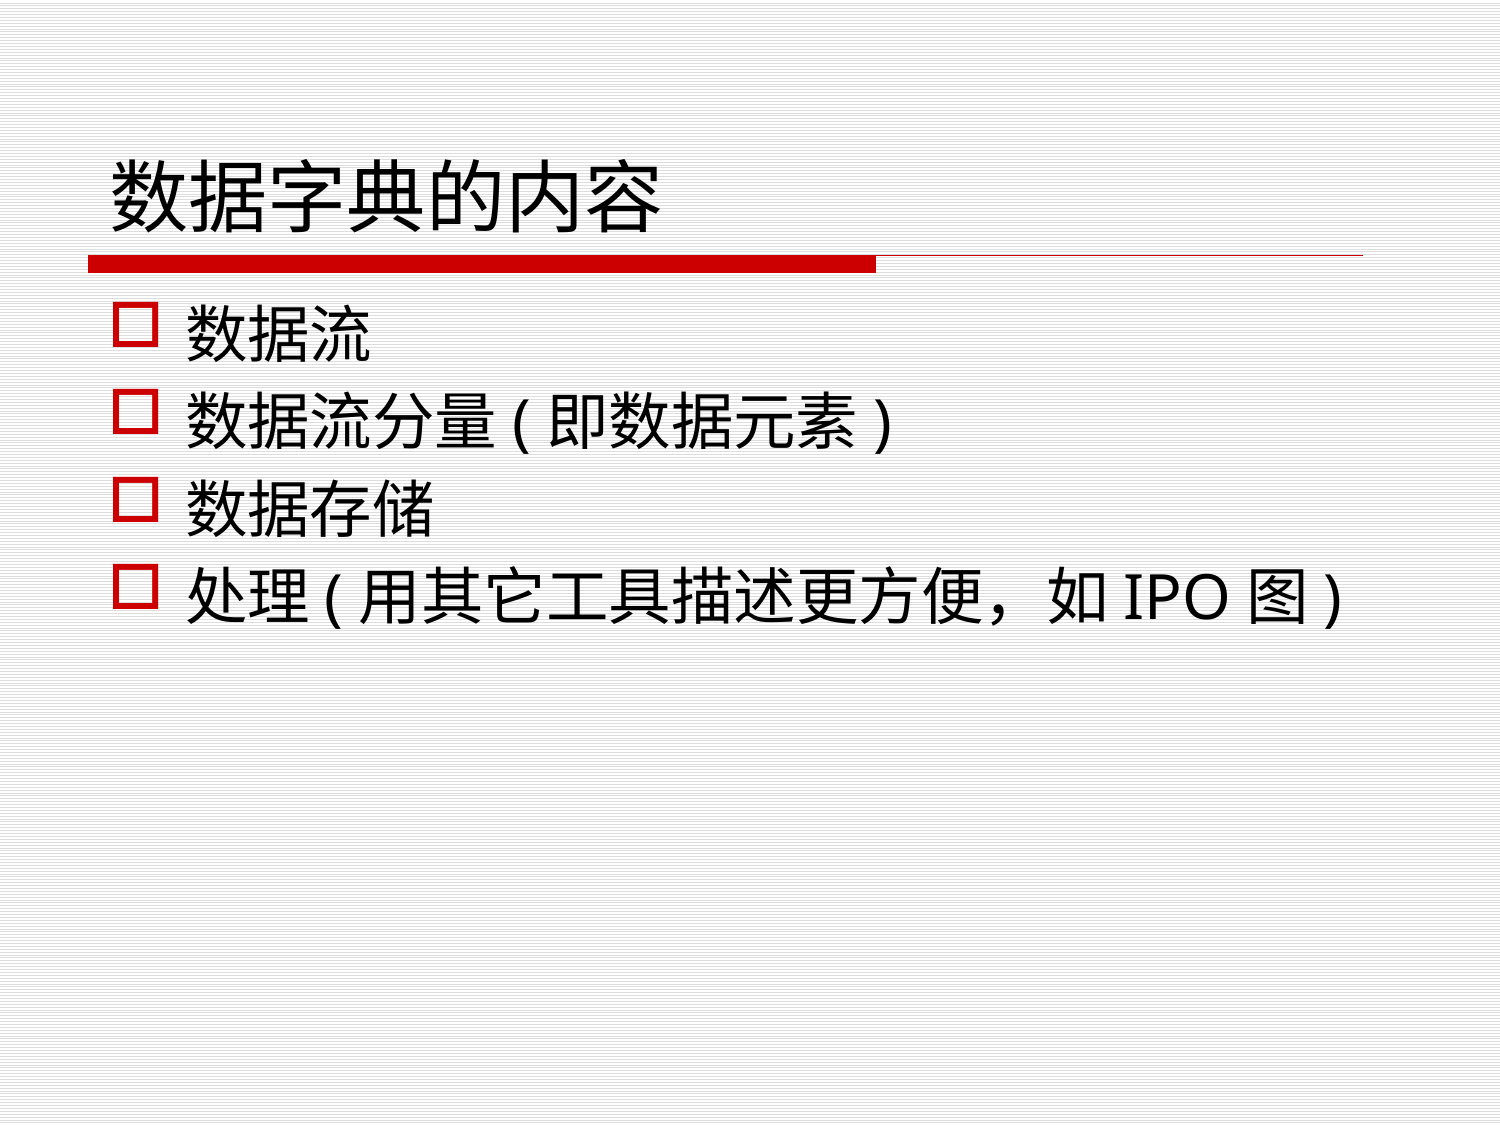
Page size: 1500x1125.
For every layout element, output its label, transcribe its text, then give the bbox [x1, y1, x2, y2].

list 数据流 数据流分量(即数据元素) 数据存储 处理(用其它工具描述更方便，如IPO图) [92, 287, 1406, 988]
title 数据字典的内容 [94, 50, 1407, 250]
